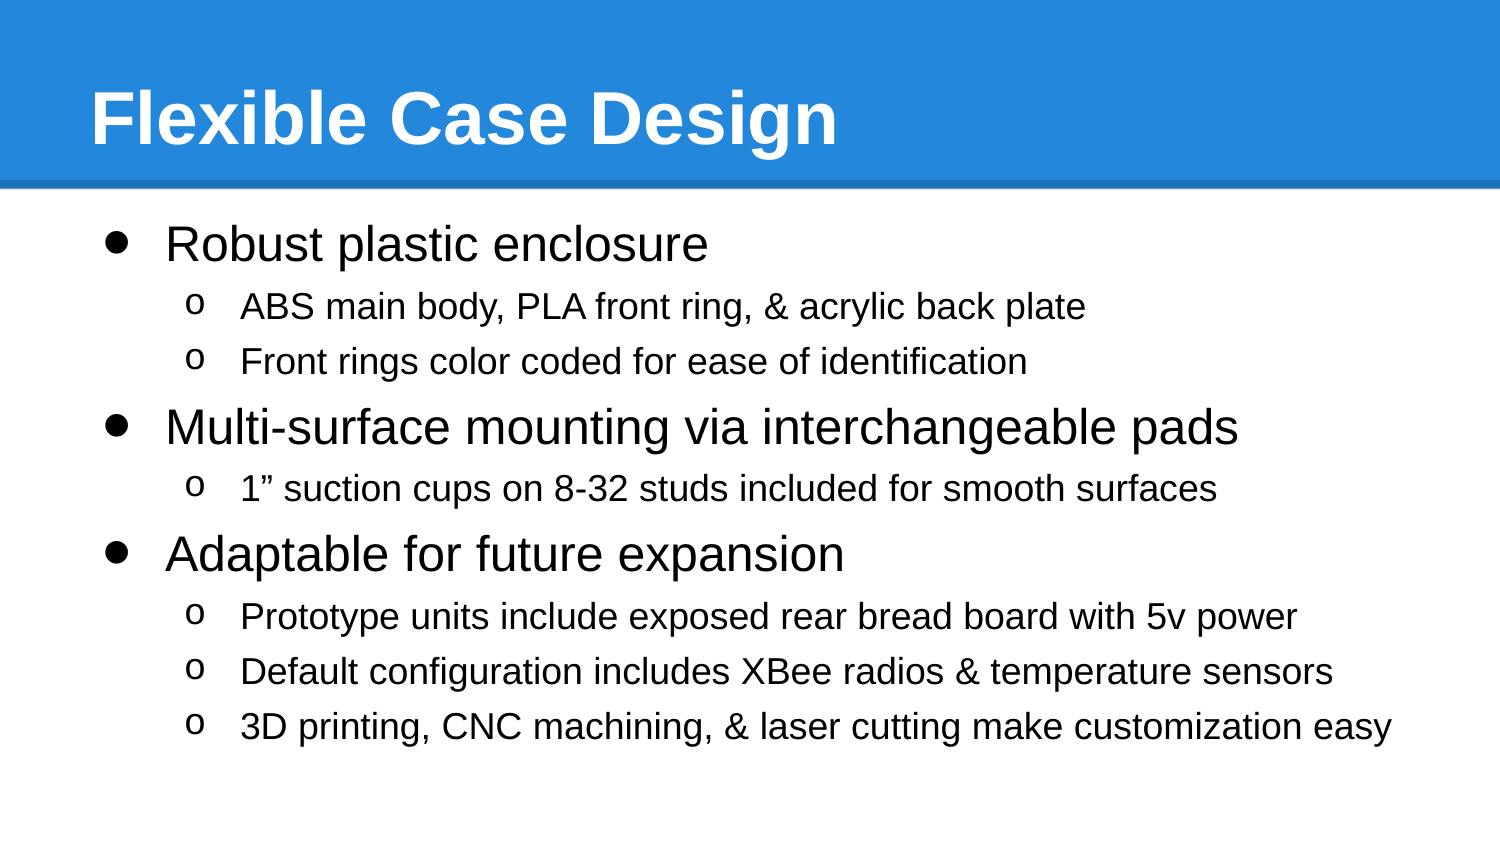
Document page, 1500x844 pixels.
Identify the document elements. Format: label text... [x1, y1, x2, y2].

list Robust plastic enclosure ABS main body, PLA front ring, & acrylic back plate Front rings color coded for ease of identification Multi-surface mounting via interchangeable pads 1” suction cups on 8-32 studs included for smooth surfaces Adaptable for future expansion Prototype units include exposed rear bread board with 5v power Default configuration includes XBee radios & temperature sensors 3D printing, CNC machining, & laser cutting make customization easy [75, 196, 1425, 808]
title Flexible Case Design [75, 33, 1425, 175]
